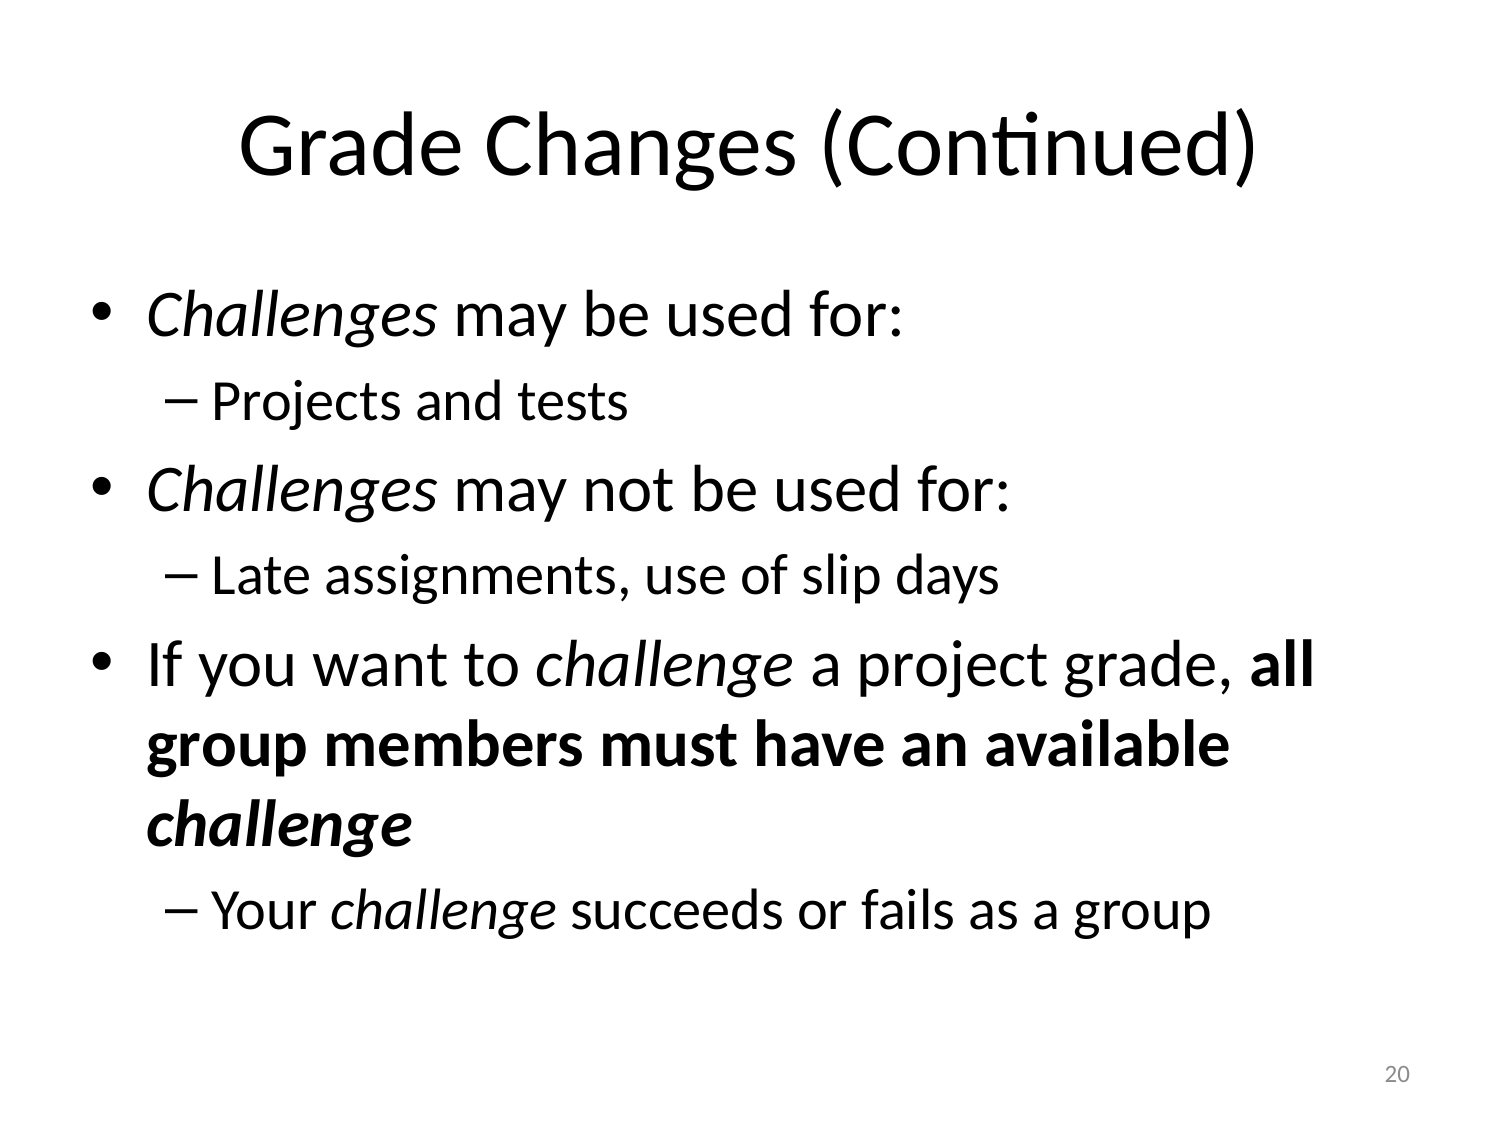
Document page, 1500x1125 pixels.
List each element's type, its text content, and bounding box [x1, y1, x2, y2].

title Grade Changes (Continued) [75, 45, 1425, 233]
slide_number 20 [1074, 1042, 1425, 1103]
list Challenges may be used for: Projects and tests Challenges may not be used for: Late assignments, use of slip days If you want to challenge a project grade, all group members must have an available challenge Your challenge succeeds or fails as a group [75, 262, 1425, 1005]
